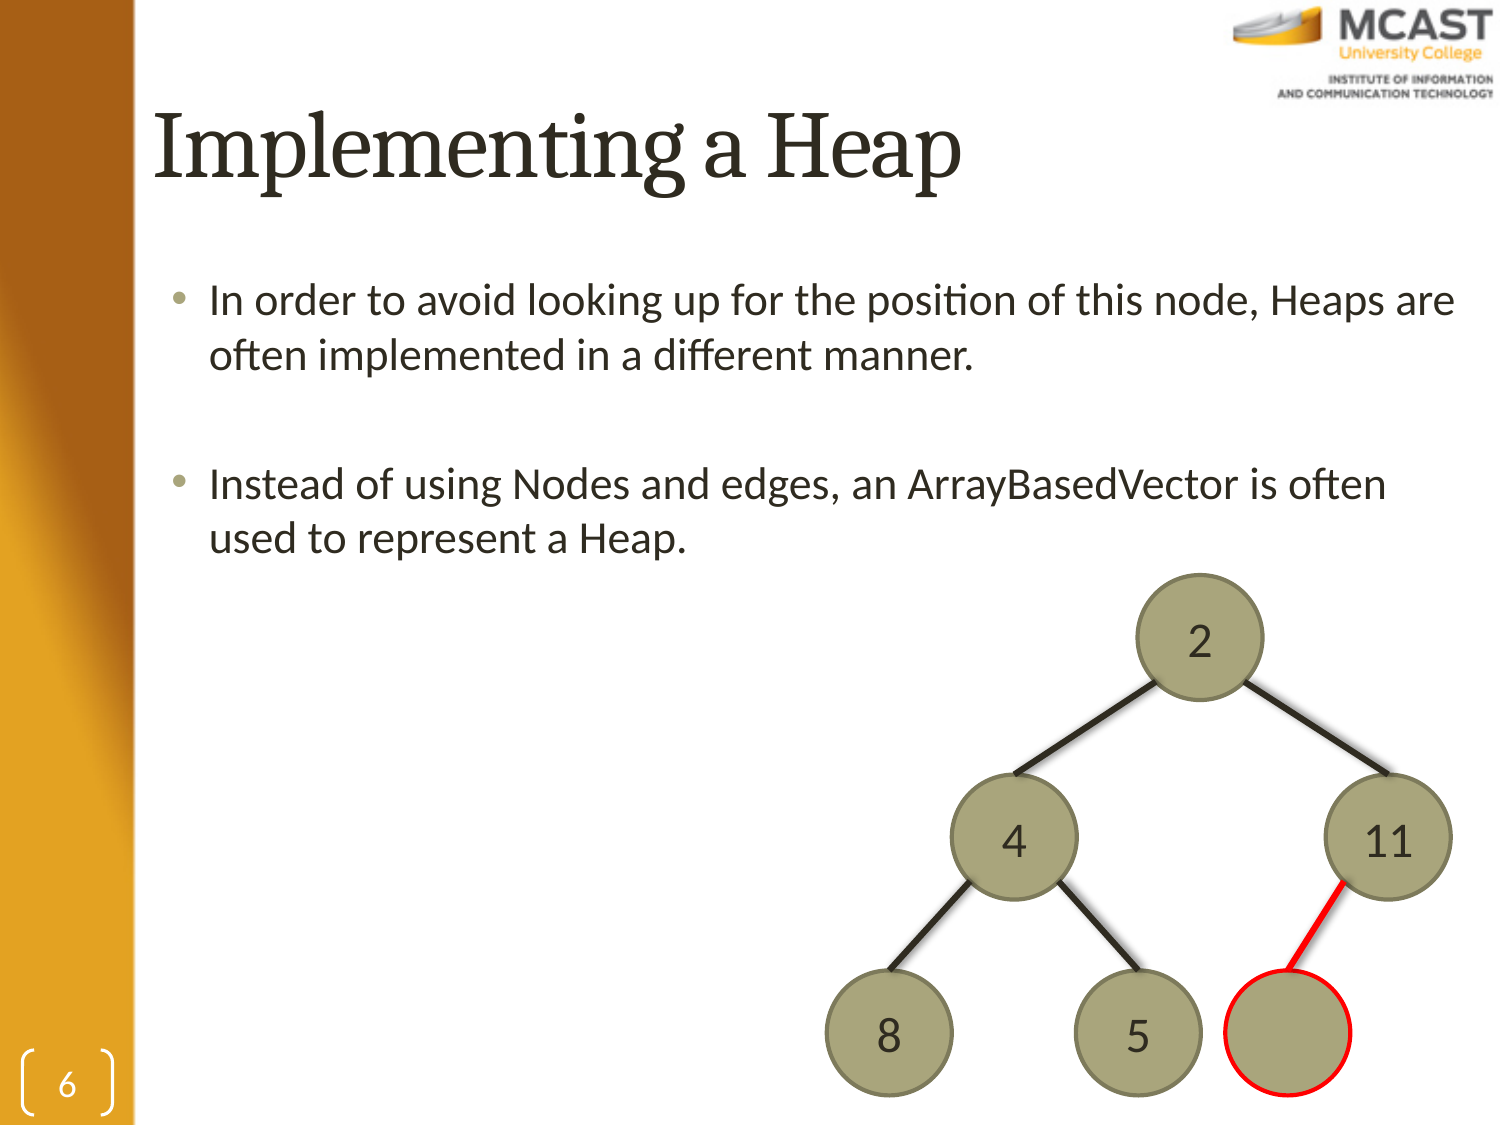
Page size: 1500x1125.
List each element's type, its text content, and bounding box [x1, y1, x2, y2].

slide_number 6 [20, 1048, 115, 1117]
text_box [1243, 681, 1389, 775]
text_box 2 [1135, 572, 1265, 703]
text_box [1013, 681, 1157, 775]
title Implementing a Heap [137, 45, 1263, 233]
text_box 5 [1073, 969, 1203, 1098]
text_box 8 [824, 968, 954, 1098]
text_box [1057, 880, 1139, 971]
picture [0, 0, 1500, 1125]
text_box 11 [1323, 773, 1453, 902]
text_box 4 [949, 772, 1079, 902]
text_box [888, 880, 971, 971]
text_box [1287, 880, 1345, 971]
text_box [1223, 968, 1353, 1098]
list In order to avoid looking up for the position of this node, Heaps are often implemented in a different manner. Instead of using Nodes and edges, an ArrayBasedVector is often used to represent a Heap. [137, 262, 1500, 1050]
